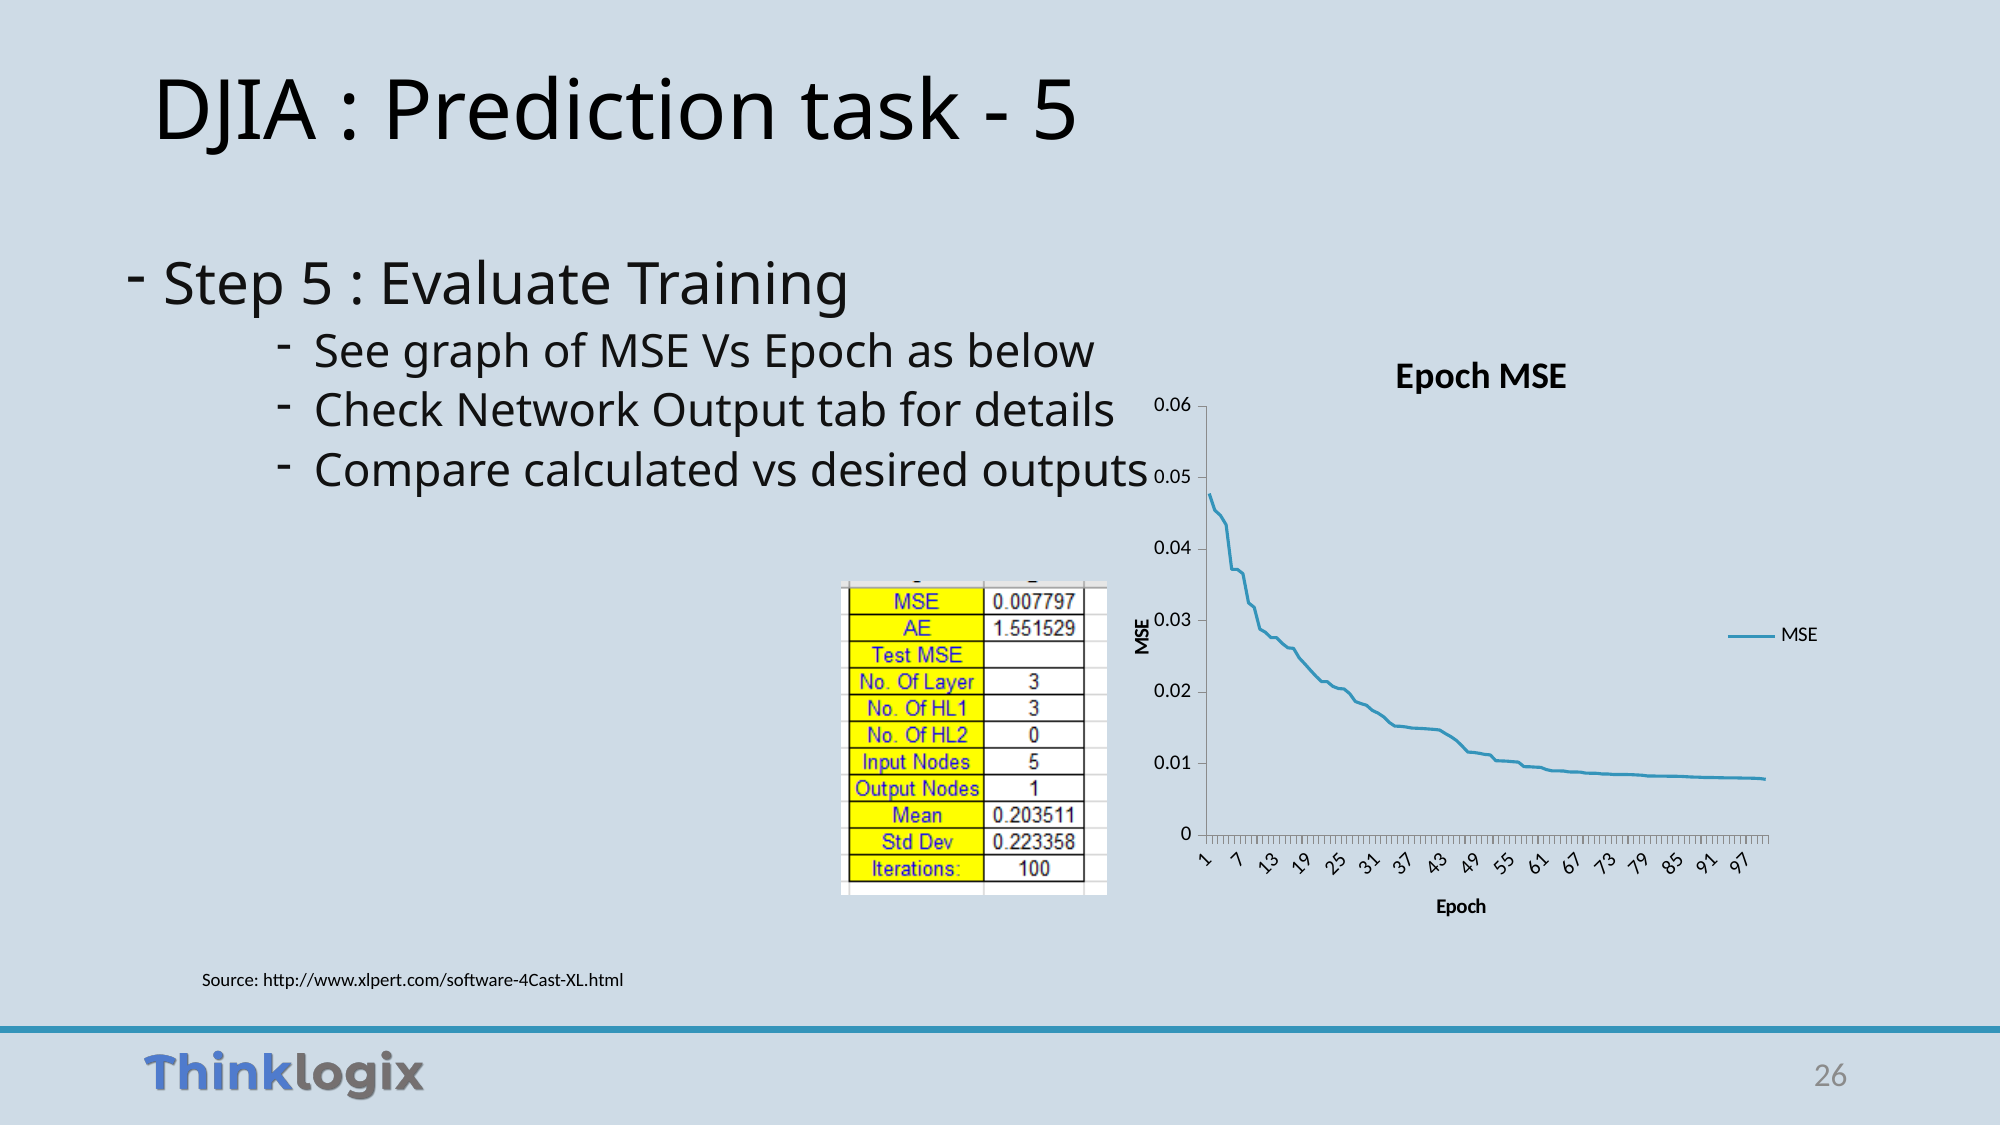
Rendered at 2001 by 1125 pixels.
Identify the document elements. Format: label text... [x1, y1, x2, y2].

list Step 5 : Evaluate Training See graph of MSE Vs Epoch as below Check Network Output tab for details Compare calculated vs desired outputs [111, 246, 1837, 917]
text_box Source: http://www.xlpert.com/software-4Cast-XL.html [187, 960, 1957, 998]
title DJIA : Prediction task - 5 [137, 59, 1957, 278]
slide_number 26 [1412, 1042, 1863, 1103]
chart [1126, 329, 1837, 944]
picture [840, 581, 1107, 895]
picture [115, 1036, 456, 1109]
